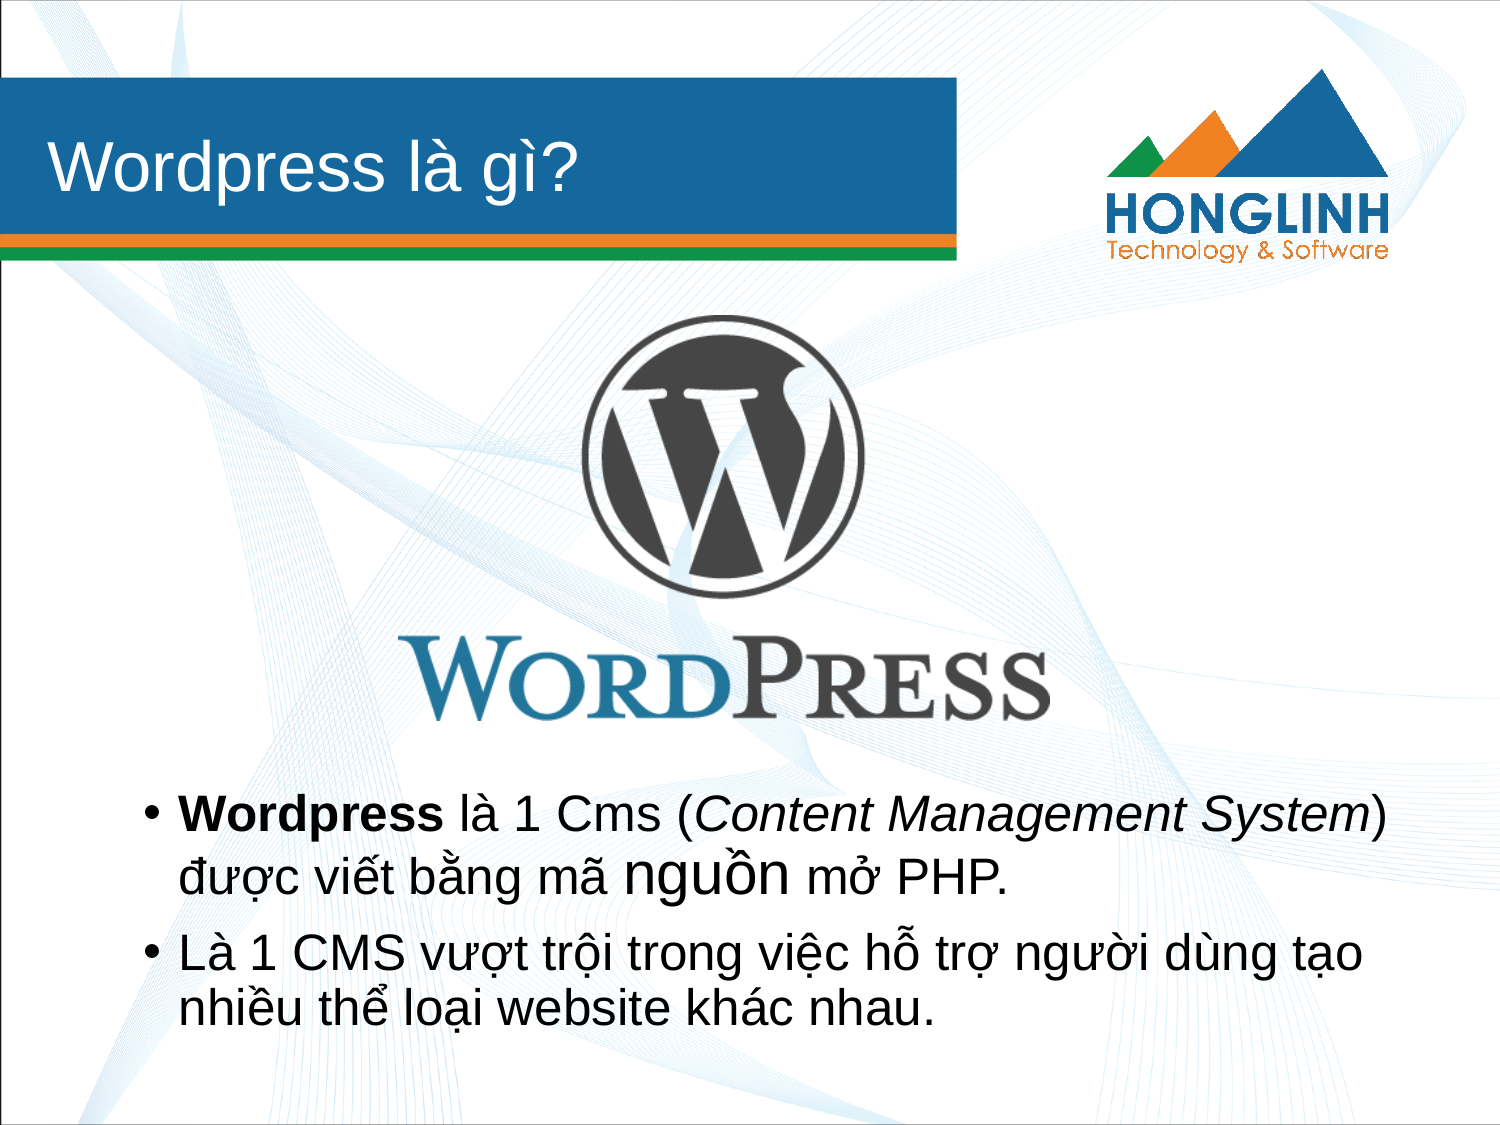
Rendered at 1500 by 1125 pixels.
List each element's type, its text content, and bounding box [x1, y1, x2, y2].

list Wordpress là 1 Cms (Content Management System) được viết bằng mã nguồn mở PHP. Là 1 CMS vượt trội trong việc hỗ trợ người dùng tạo nhiều thể loại website khác nhau. [128, 779, 1422, 1046]
title Wordpress là gì? [32, 59, 1004, 278]
picture [0, 0, 1500, 1125]
